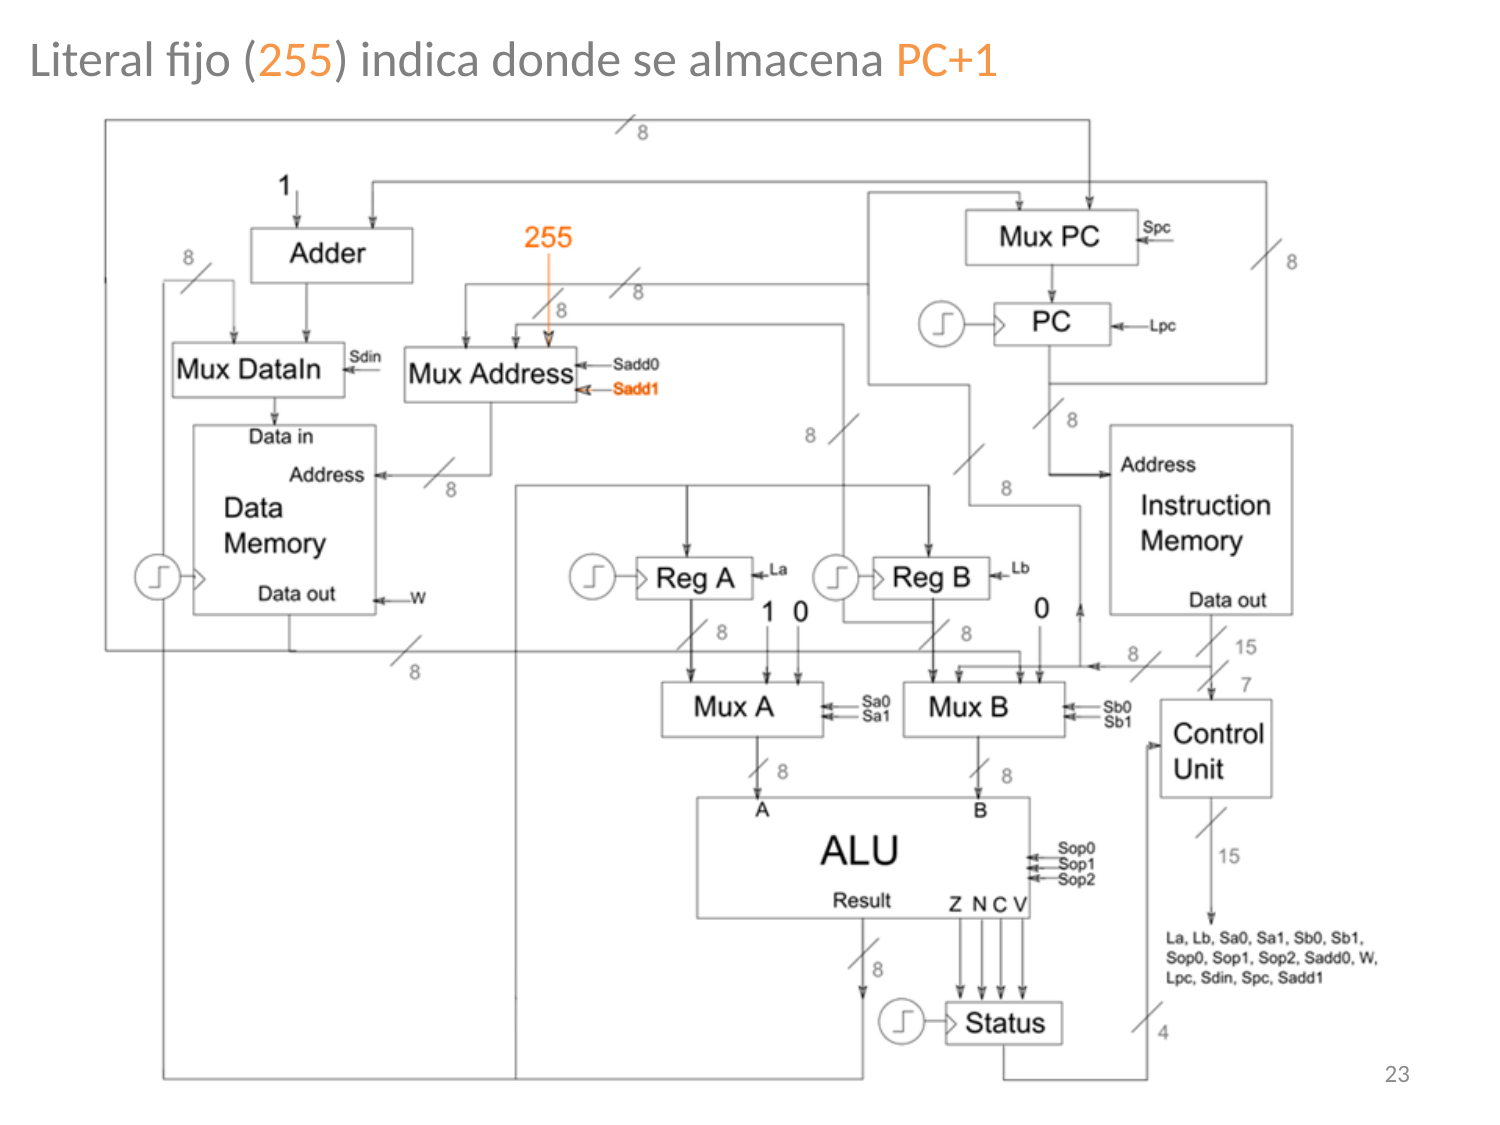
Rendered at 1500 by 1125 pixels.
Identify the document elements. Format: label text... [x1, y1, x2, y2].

text_box Literal fijo (255) indica donde se almacena PC+1 [29, 30, 1388, 114]
slide_number 23 [1074, 1042, 1425, 1103]
picture [102, 113, 1380, 1085]
